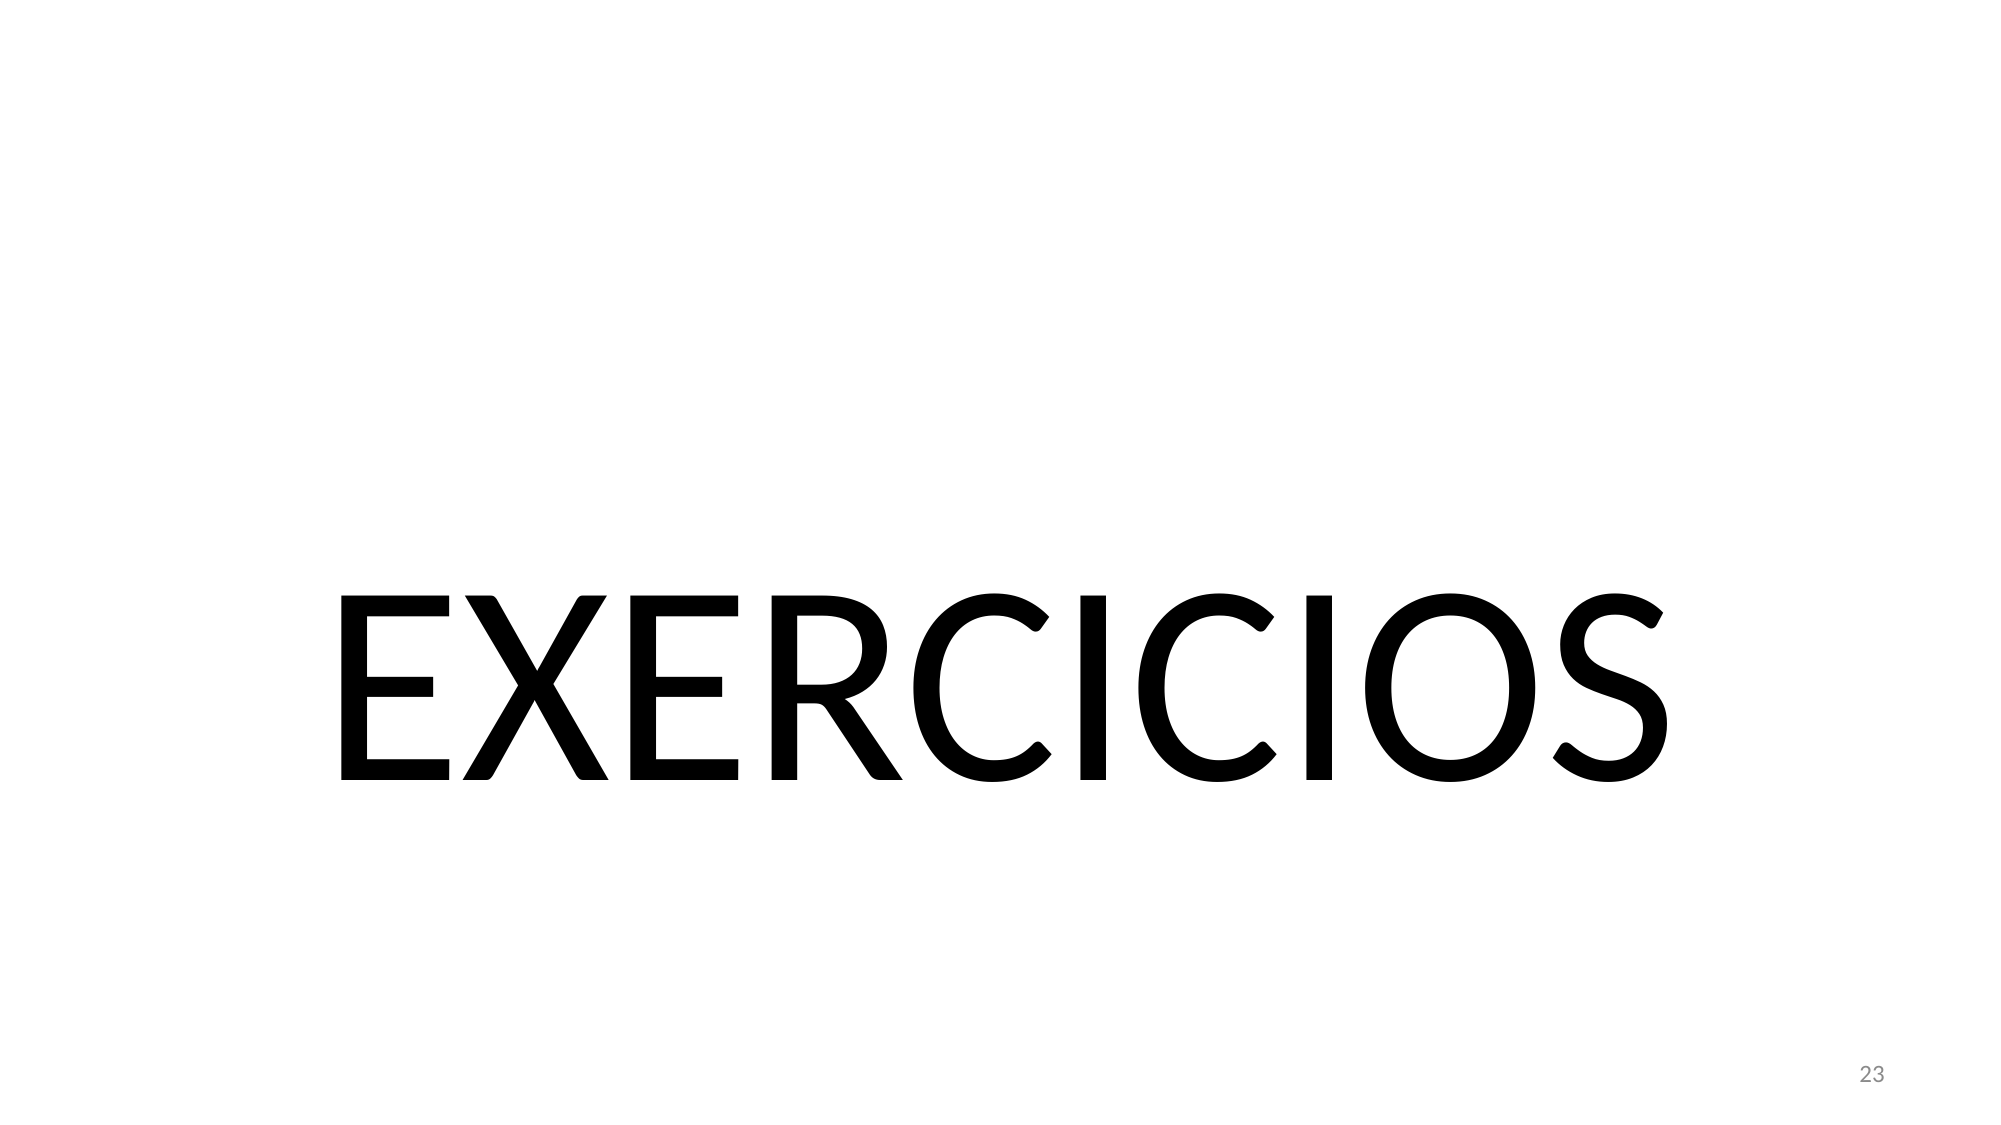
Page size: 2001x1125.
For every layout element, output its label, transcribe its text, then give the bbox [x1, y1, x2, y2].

slide_number 23 [1433, 1042, 1900, 1103]
list EXERCICIOS [99, 262, 1900, 1005]
